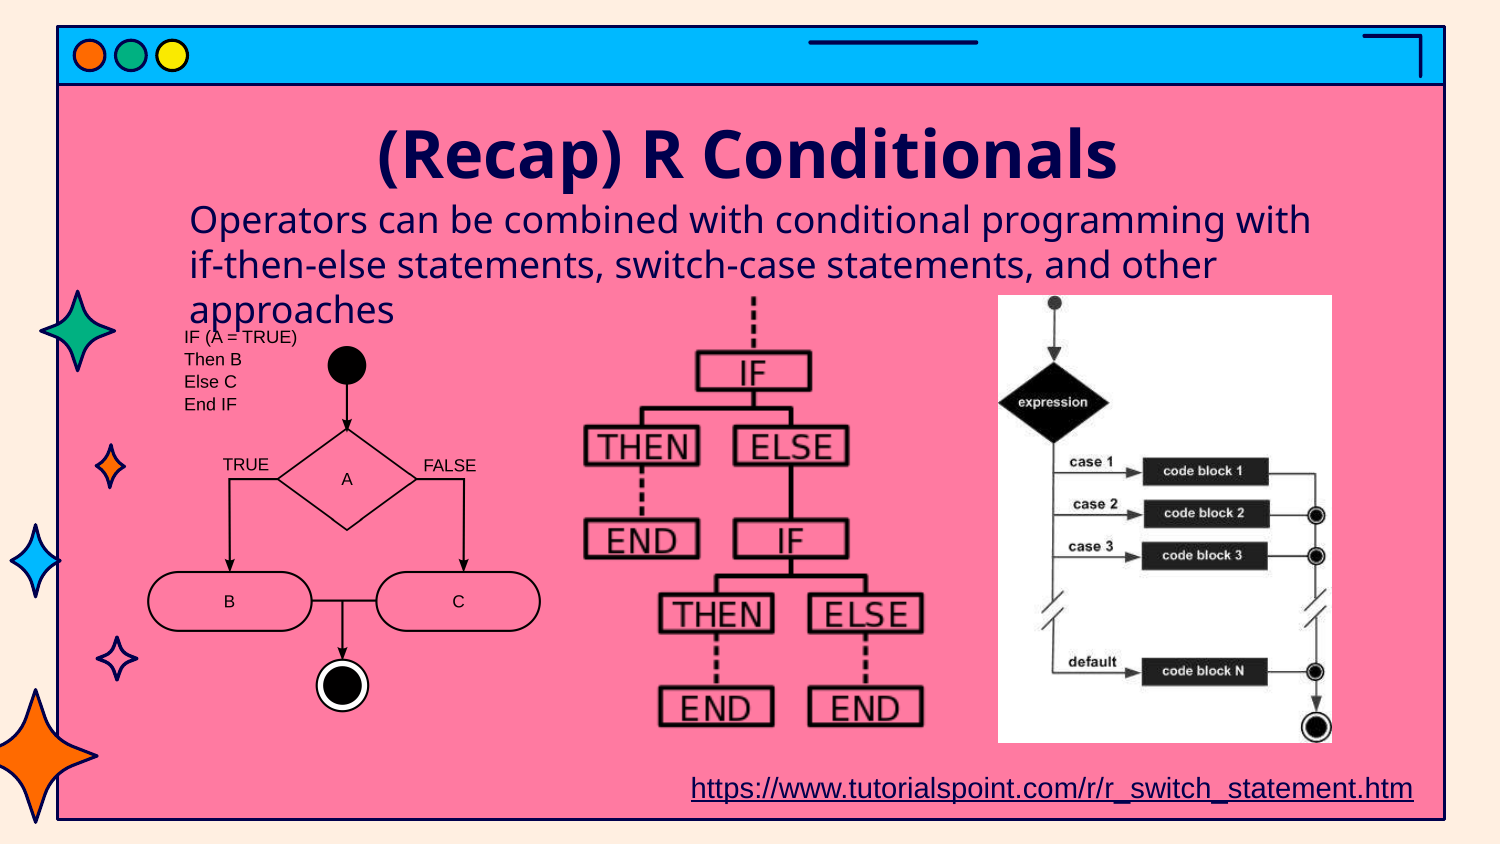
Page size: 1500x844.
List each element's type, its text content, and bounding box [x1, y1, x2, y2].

picture [142, 323, 543, 715]
title (Recap) R Conditionals [114, 96, 1383, 191]
text_box https://www.tutorialspoint.com/r/r_switch_statement.htm [675, 761, 1440, 812]
picture [582, 295, 927, 729]
picture [998, 295, 1332, 744]
list Operators can be combined with conditional programming with if-then-else statements, switch-case statements, and other approaches [149, 180, 1364, 708]
